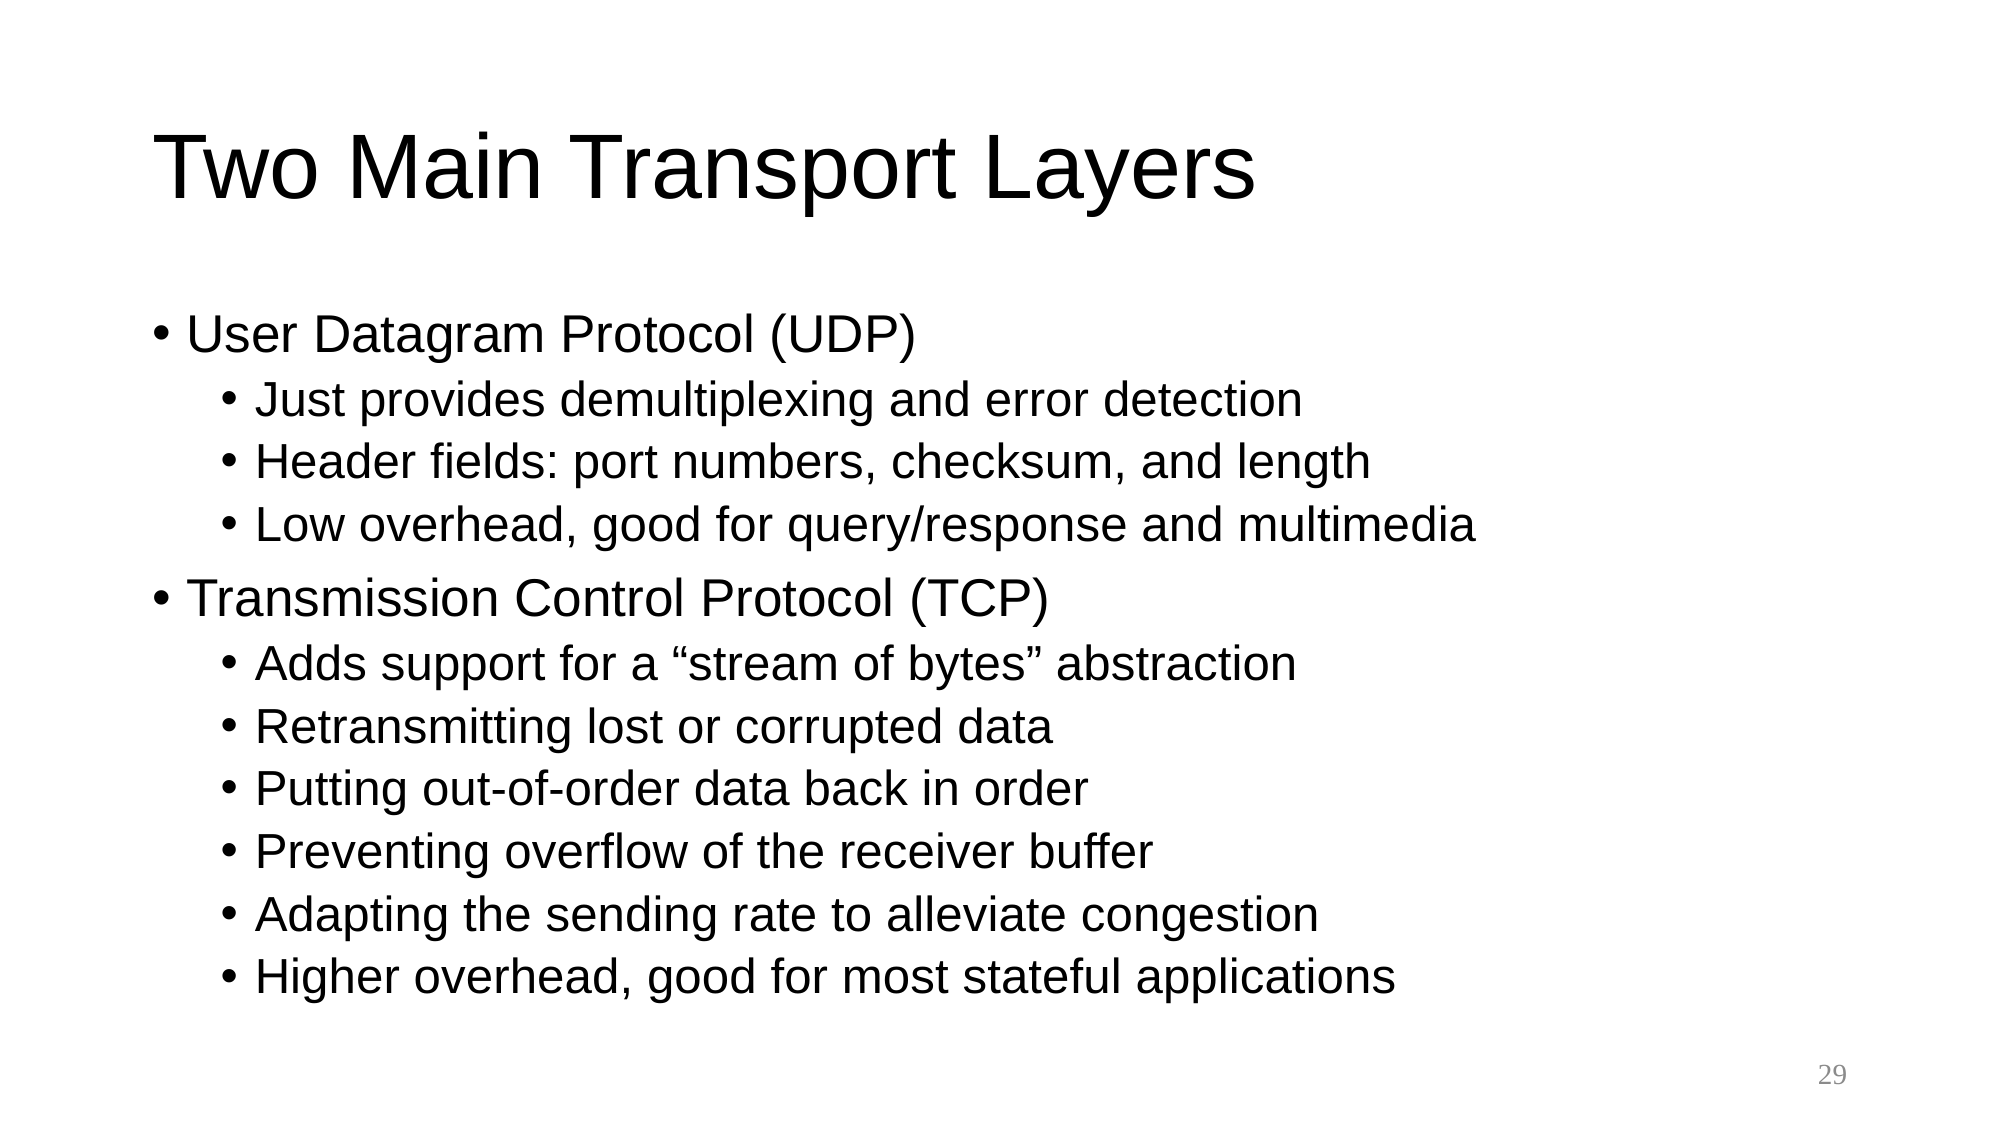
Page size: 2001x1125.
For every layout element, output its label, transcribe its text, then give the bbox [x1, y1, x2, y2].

slide_number 29 [1412, 1042, 1863, 1103]
title Two Main Transport Layers [137, 59, 1863, 278]
list User Datagram Protocol (UDP) Just provides demultiplexing and error detection Header fields: port numbers, checksum, and length Low overhead, good for query/response and multimedia Transmission Control Protocol (TCP) Adds support for a “stream of bytes” abstraction Retransmitting lost or corrupted data Putting out-of-order data back in order Preventing overflow of the receiver buffer Adapting the sending rate to alleviate congestion Higher overhead, good for most stateful applications [137, 299, 1863, 1014]
